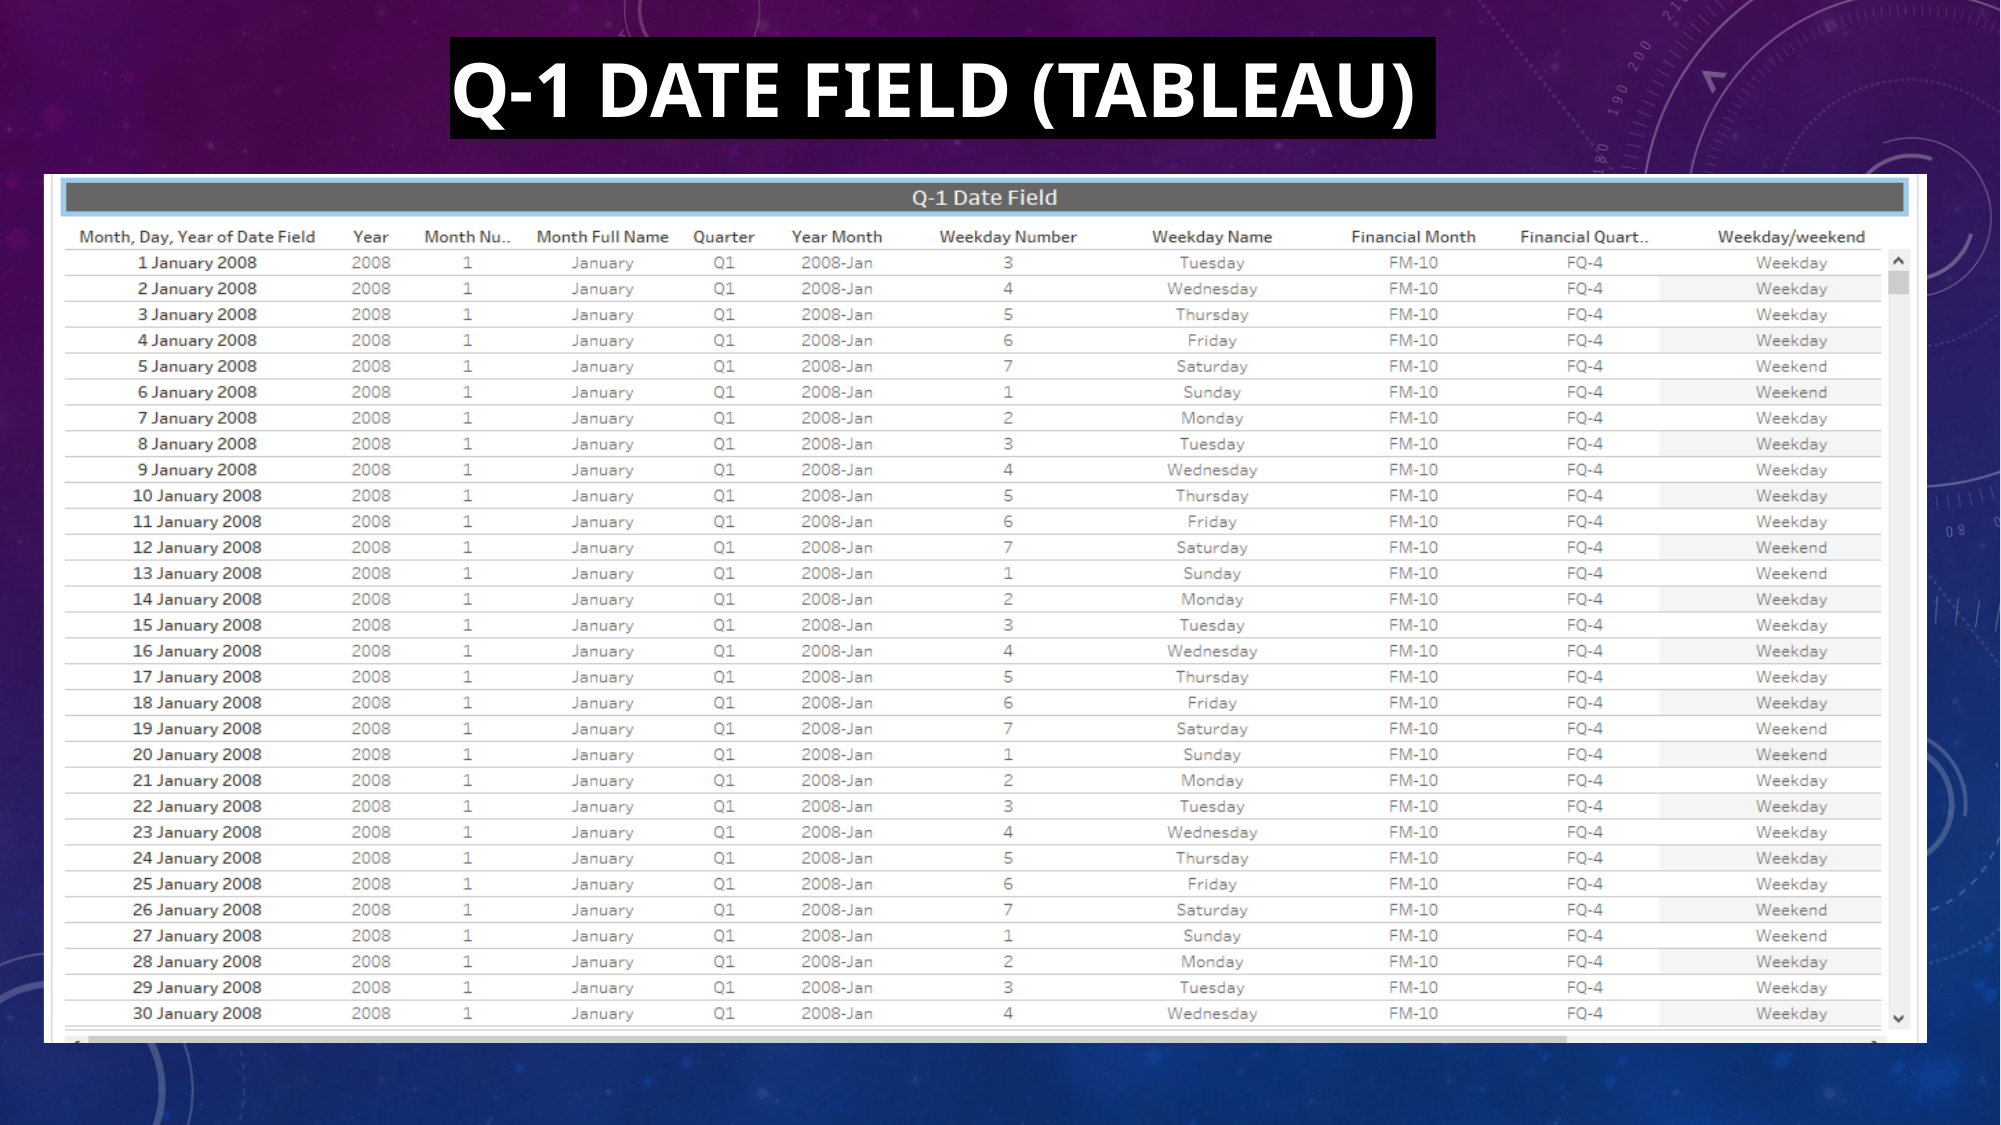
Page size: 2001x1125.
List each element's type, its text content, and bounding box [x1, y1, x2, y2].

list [43, 174, 1928, 1044]
picture [0, 0, 2001, 1125]
title Q-1 DATE Field (Tableau) [112, 0, 1775, 174]
